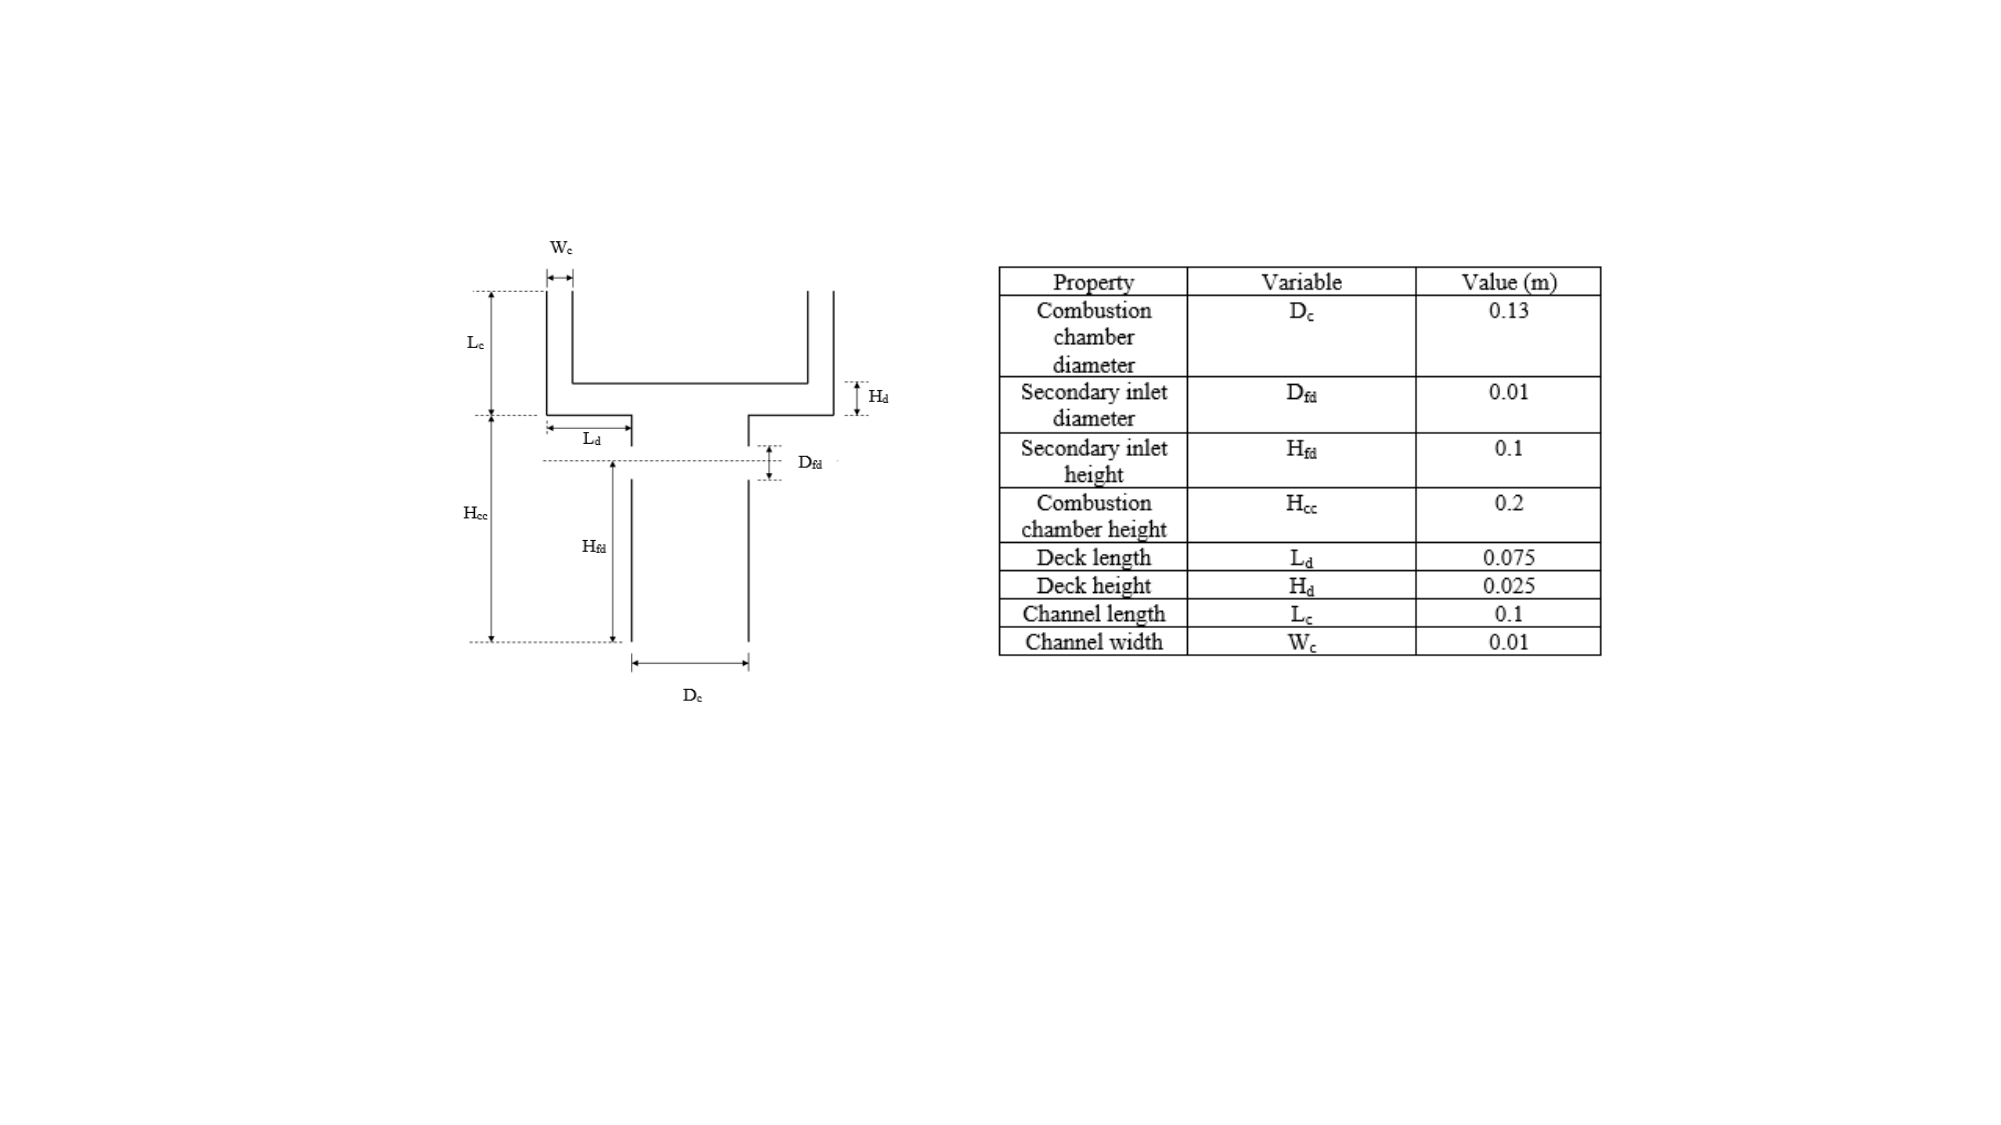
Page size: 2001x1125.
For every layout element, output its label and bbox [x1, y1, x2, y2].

picture [985, 251, 1630, 689]
picture [445, 225, 929, 718]
